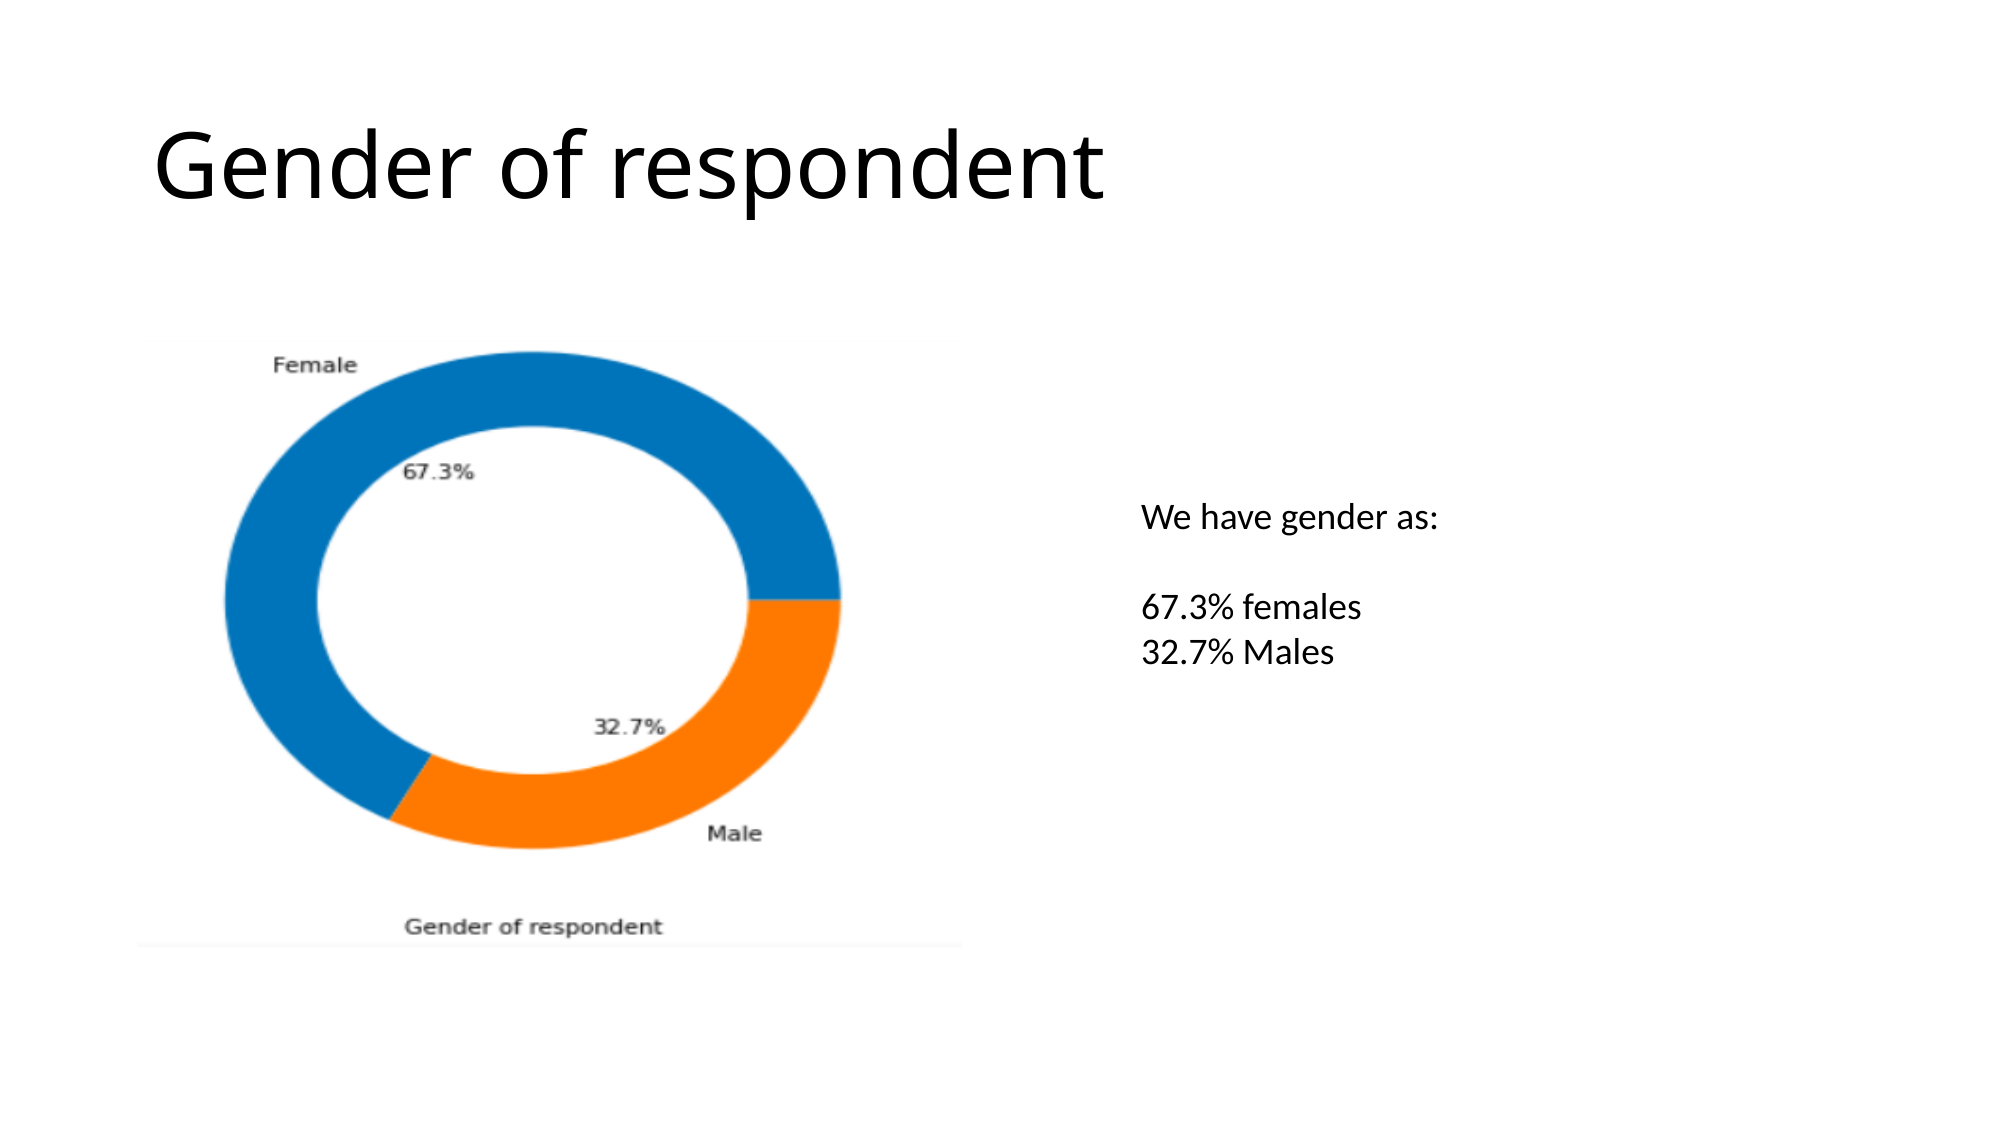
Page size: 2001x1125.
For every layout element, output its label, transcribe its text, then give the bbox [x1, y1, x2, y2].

text_box We have gender as: 67.3% females 32.7% Males [1126, 484, 1770, 680]
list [137, 340, 962, 947]
title Gender of respondent [137, 59, 1863, 278]
